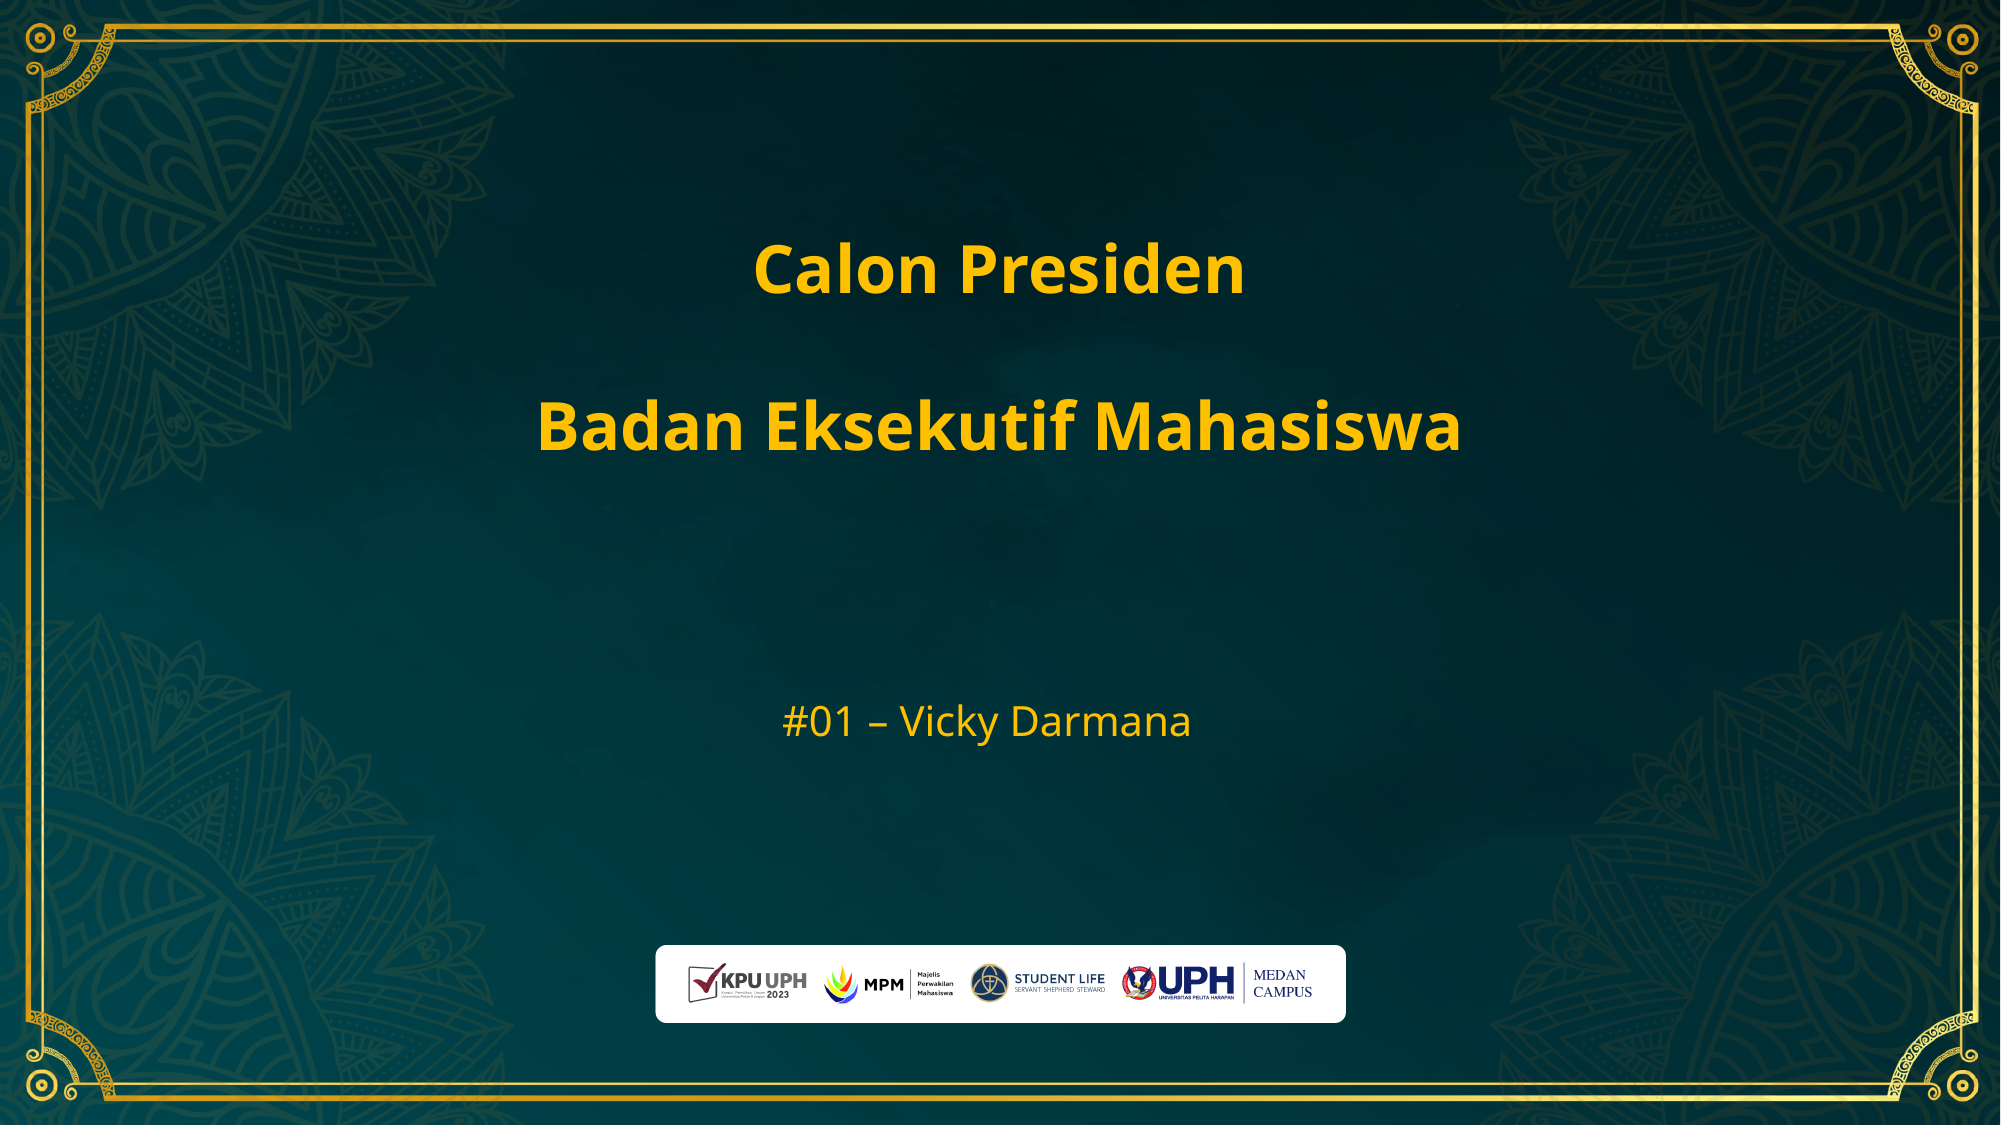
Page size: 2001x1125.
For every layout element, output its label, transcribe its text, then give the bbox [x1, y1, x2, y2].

picture [0, 0, 2001, 1125]
text_box #01 – Vicky Darmana [767, 687, 1208, 752]
text_box Badan Eksekutif Mahasiswa [520, 376, 1480, 472]
text_box Calon Presiden [737, 219, 1262, 314]
